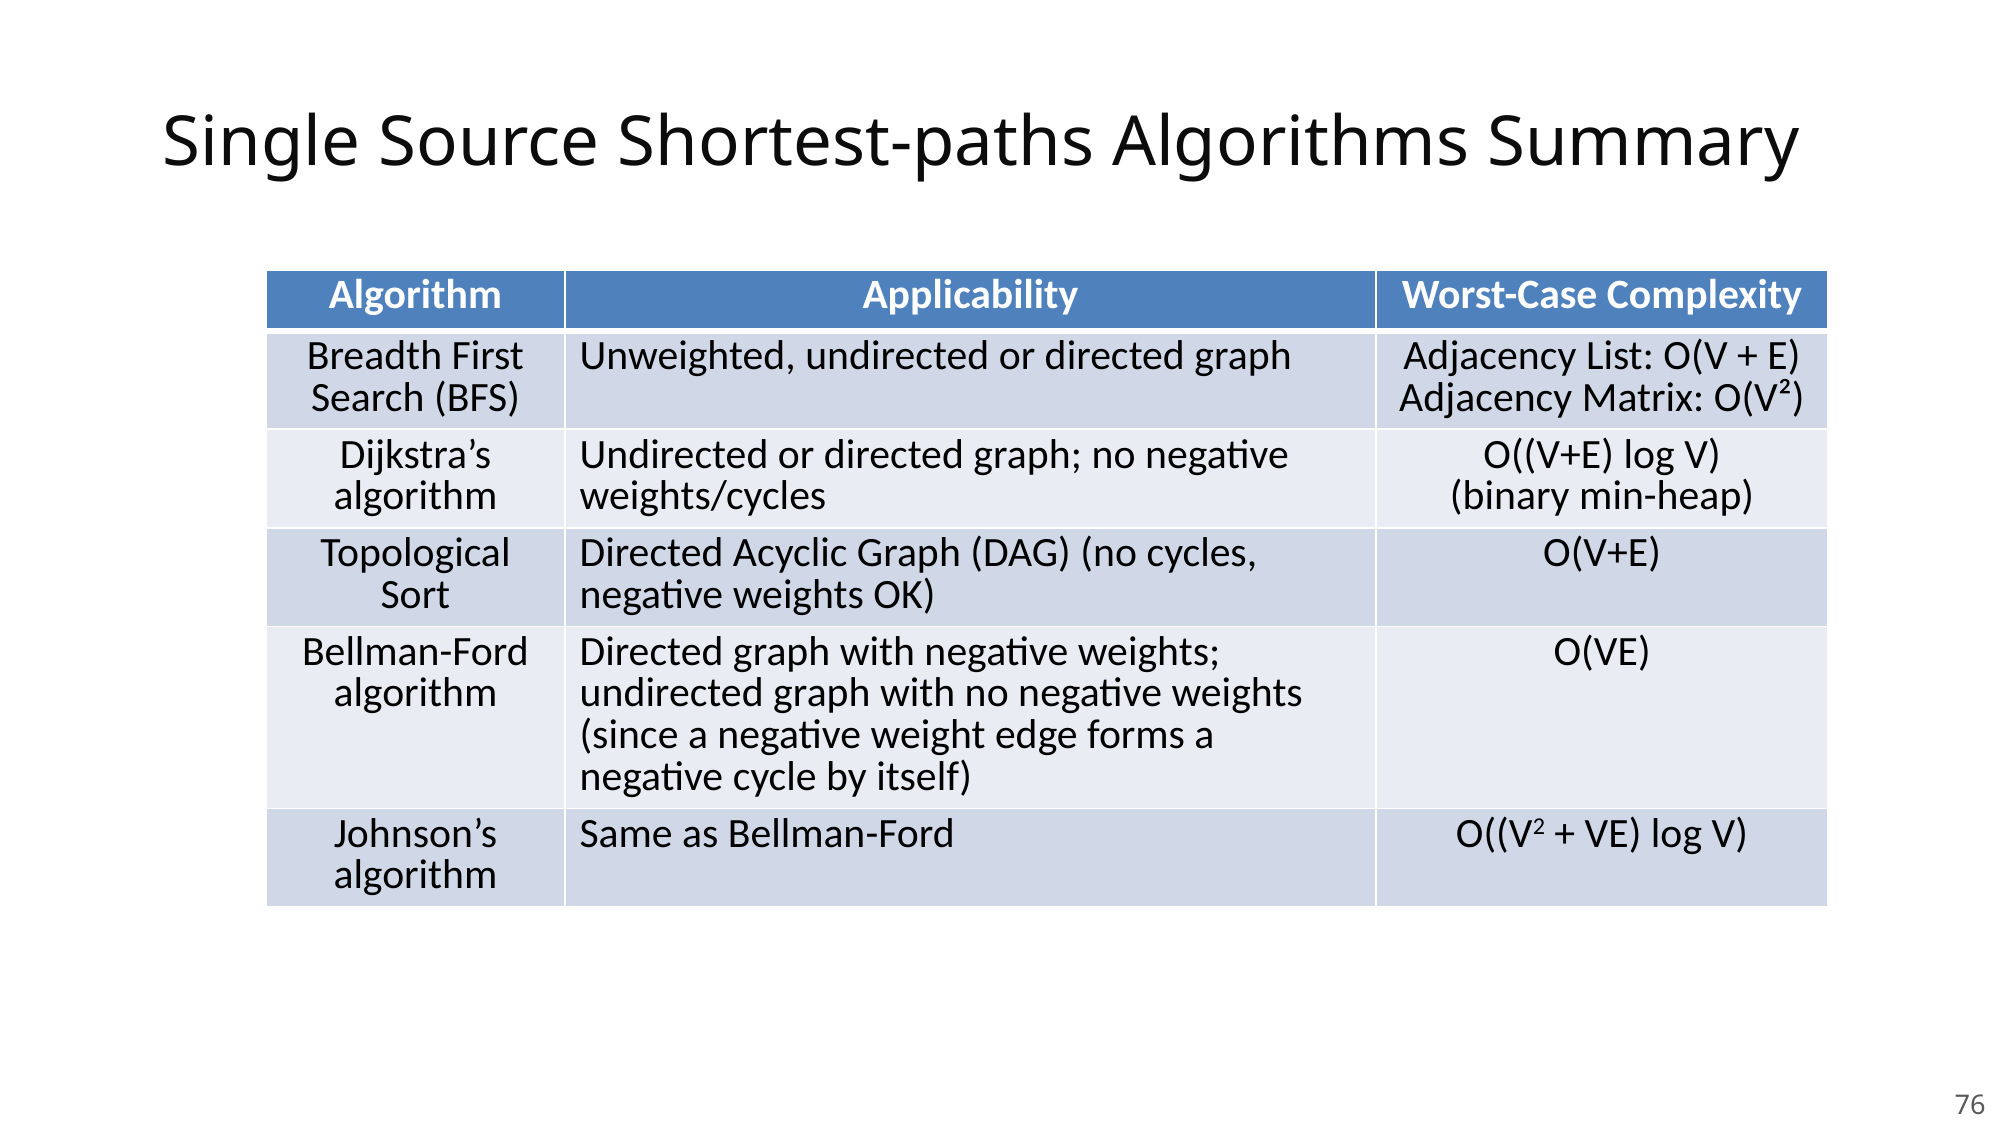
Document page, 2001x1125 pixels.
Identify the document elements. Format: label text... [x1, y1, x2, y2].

table_cell O(VE) [1377, 627, 1827, 808]
table_cell Topological Sort [267, 529, 564, 626]
table_cell Same as Bellman-Ford [566, 809, 1375, 906]
table_header Worst-Case Complexity [1377, 271, 1827, 328]
table_cell Directed Acyclic Graph (DAG) (no cycles, negative weights OK) [566, 529, 1375, 626]
table_cell O((V2 + VE) log V) [1377, 809, 1827, 906]
table_cell O(V+E) [1377, 529, 1827, 626]
table_cell Bellman-Ford algorithm [267, 627, 564, 808]
table_cell O((V+E) log V) (binary min-heap) [1377, 430, 1827, 527]
table_cell Dijkstra’s algorithm [267, 430, 564, 527]
table_header Algorithm [267, 271, 564, 328]
table_cell Johnson’s algorithm [267, 809, 564, 906]
text_box Single Source Shortest-paths Algorithms Summary [99, 45, 1900, 233]
table_cell Undirected or directed graph; no negative weights/cycles [566, 430, 1375, 527]
text_box 76 [1298, 1066, 2000, 1125]
table_header Applicability [566, 271, 1375, 328]
table_cell Adjacency List: O(V + E) Adjacency Matrix: O(V²) [1377, 334, 1827, 428]
table_cell Breadth First Search (BFS) [267, 334, 564, 428]
table_cell Directed graph with negative weights; undirected graph with no negative weights (since a negative weight edge forms a negative cycle by itself) [566, 627, 1375, 808]
table_cell Unweighted, undirected or directed graph [566, 334, 1375, 428]
